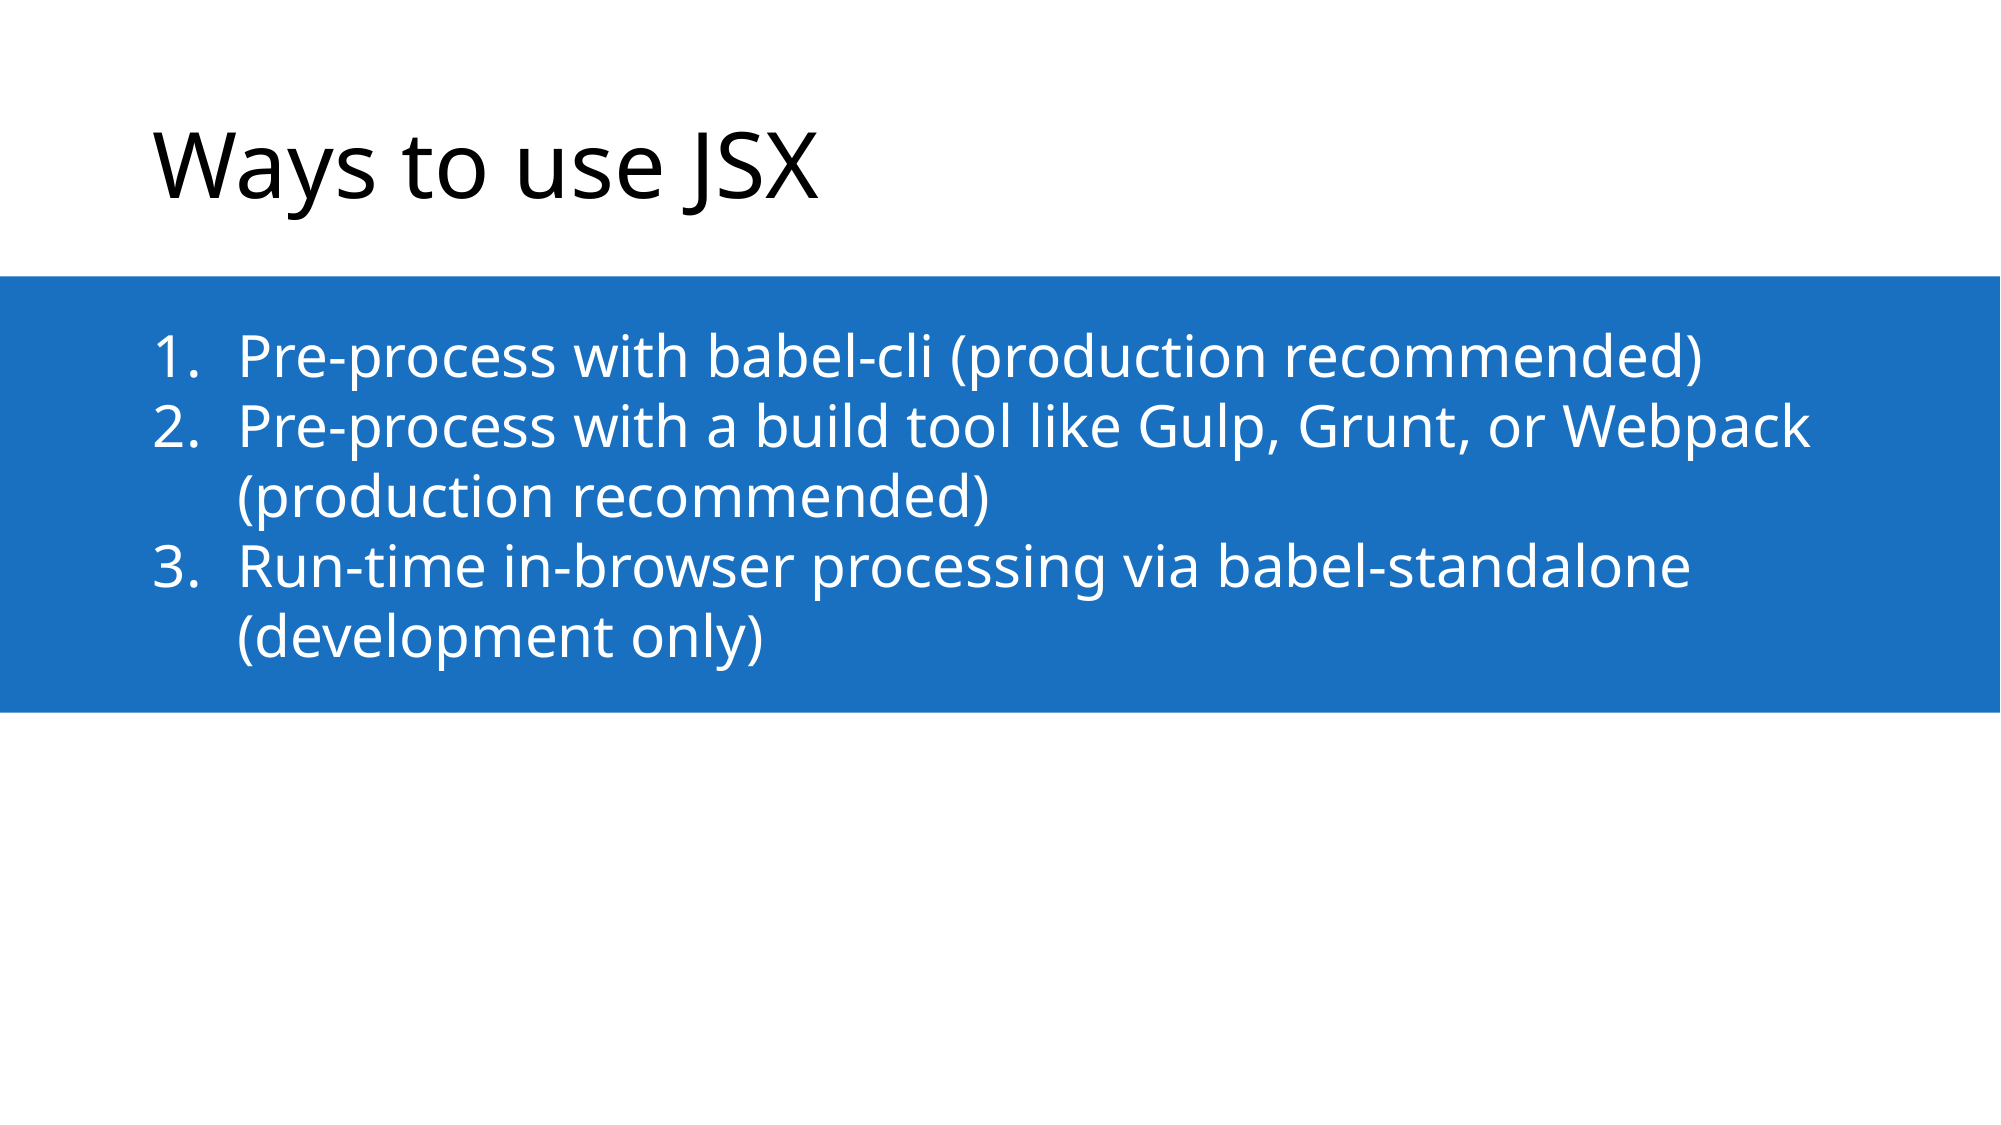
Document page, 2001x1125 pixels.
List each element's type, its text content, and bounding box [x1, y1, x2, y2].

title Ways to use JSX [137, 59, 1863, 276]
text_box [0, 276, 2000, 713]
